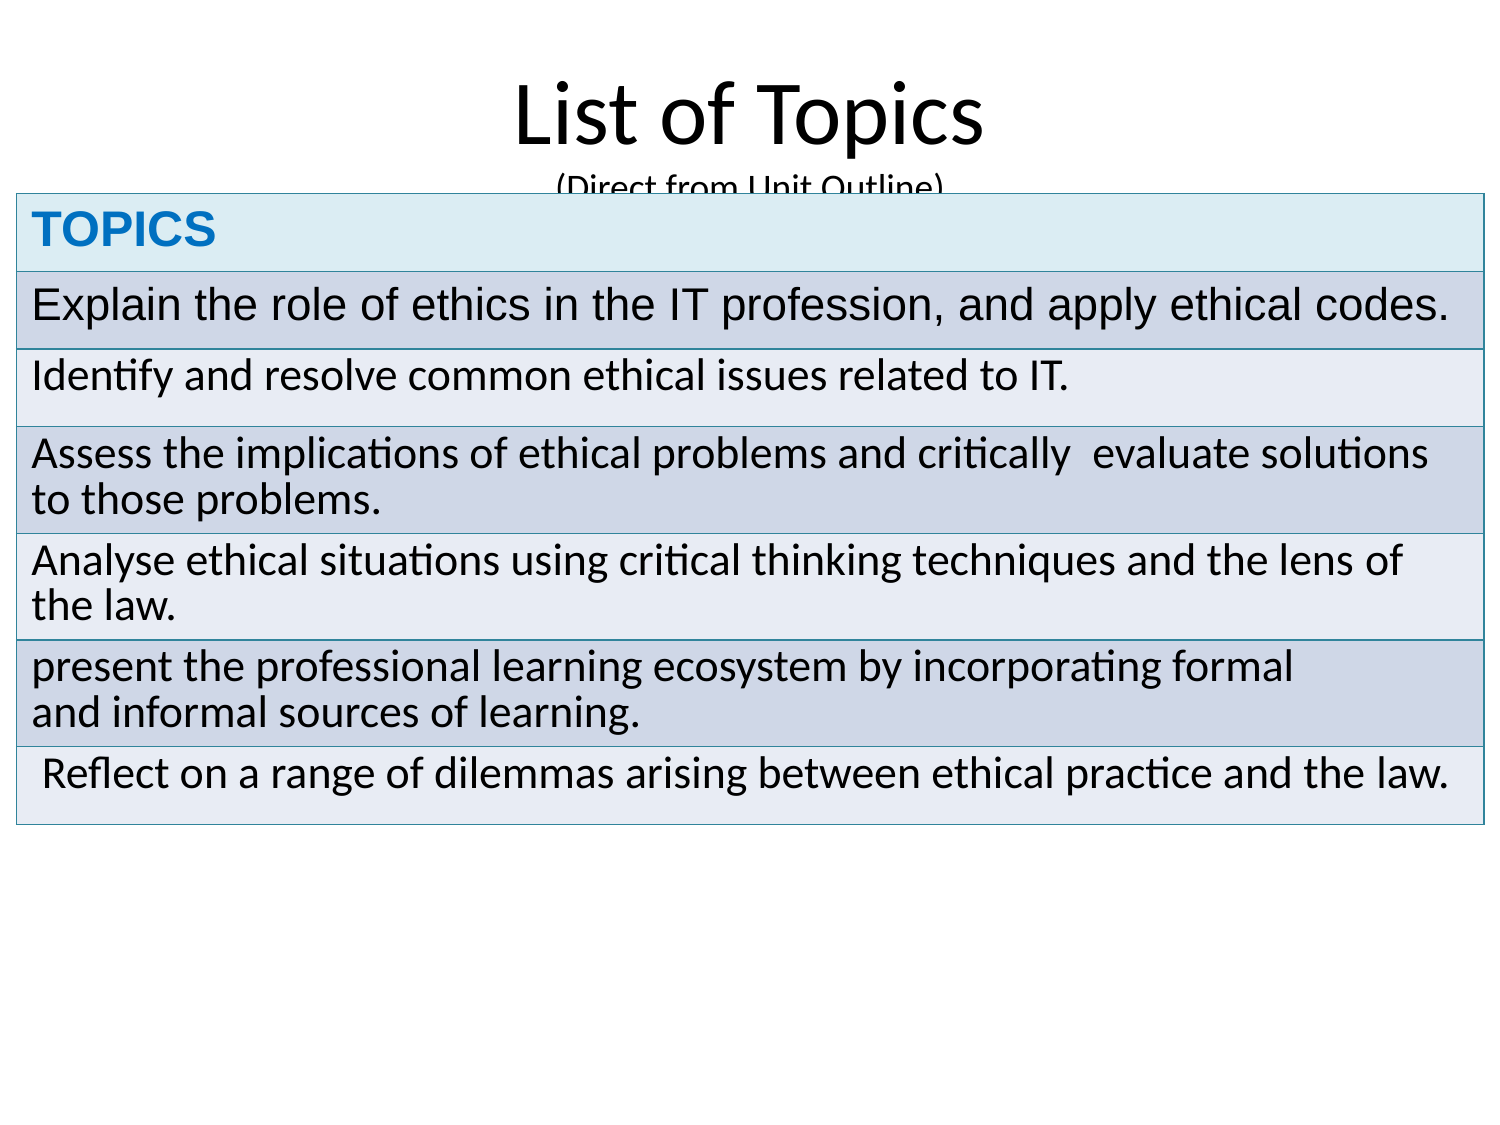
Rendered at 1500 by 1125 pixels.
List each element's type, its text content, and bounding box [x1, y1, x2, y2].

table_cell Identify and resolve common ethical issues related to IT. [17, 350, 1483, 426]
table_header TOPICS [17, 194, 1483, 271]
table_cell present the professional learning ecosystem by incorporating formal and informal sources of learning. [17, 641, 1483, 746]
table_cell Explain the role of ethics in the IT profession, and apply ethical codes. [17, 272, 1483, 348]
table_cell Reflect on a range of dilemmas arising between ethical practice and the law. [17, 747, 1483, 824]
table_cell Assess the implications of ethical problems and critically evaluate solutions to those problems. [17, 427, 1483, 533]
table_cell Analyse ethical situations using critical thinking techniques and the lens of the law. [17, 534, 1483, 639]
title List of Topics (Direct from Unit Outline) [75, 45, 1425, 193]
